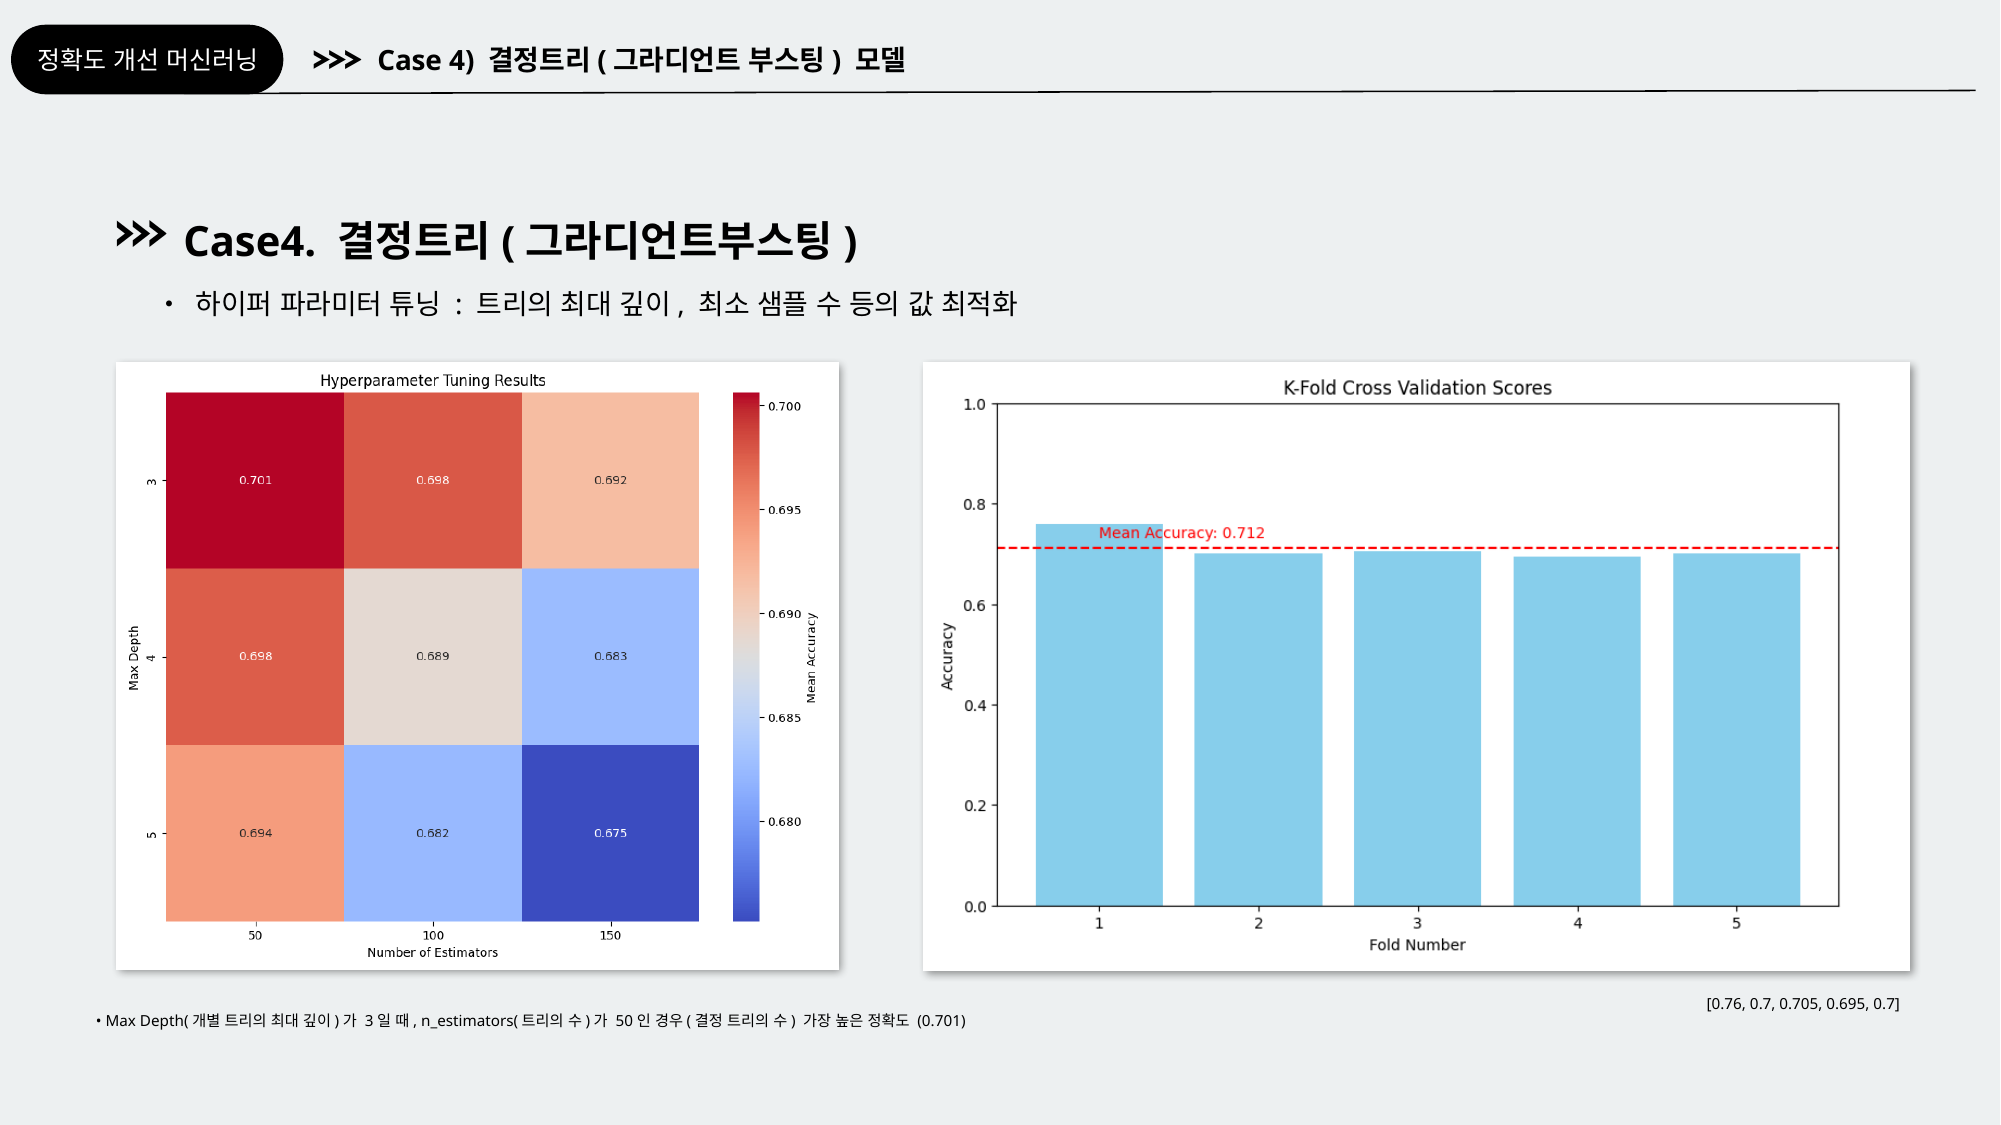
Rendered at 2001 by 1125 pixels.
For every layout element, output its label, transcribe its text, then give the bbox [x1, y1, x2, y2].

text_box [10, 24, 1977, 95]
picture [116, 361, 839, 971]
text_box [116, 186, 1008, 329]
text_box [0.76, 0.7, 0.705, 0.695, 0.7] [1691, 986, 1915, 1021]
picture [922, 362, 1911, 971]
text_box • Max Depth(개별 트리의 최대 깊이)가 3일 때, n_estimators(트리의 수)가 50인 경우(결정 트리의 수) 가장 높은 정확도 (0.701) [85, 1005, 980, 1034]
